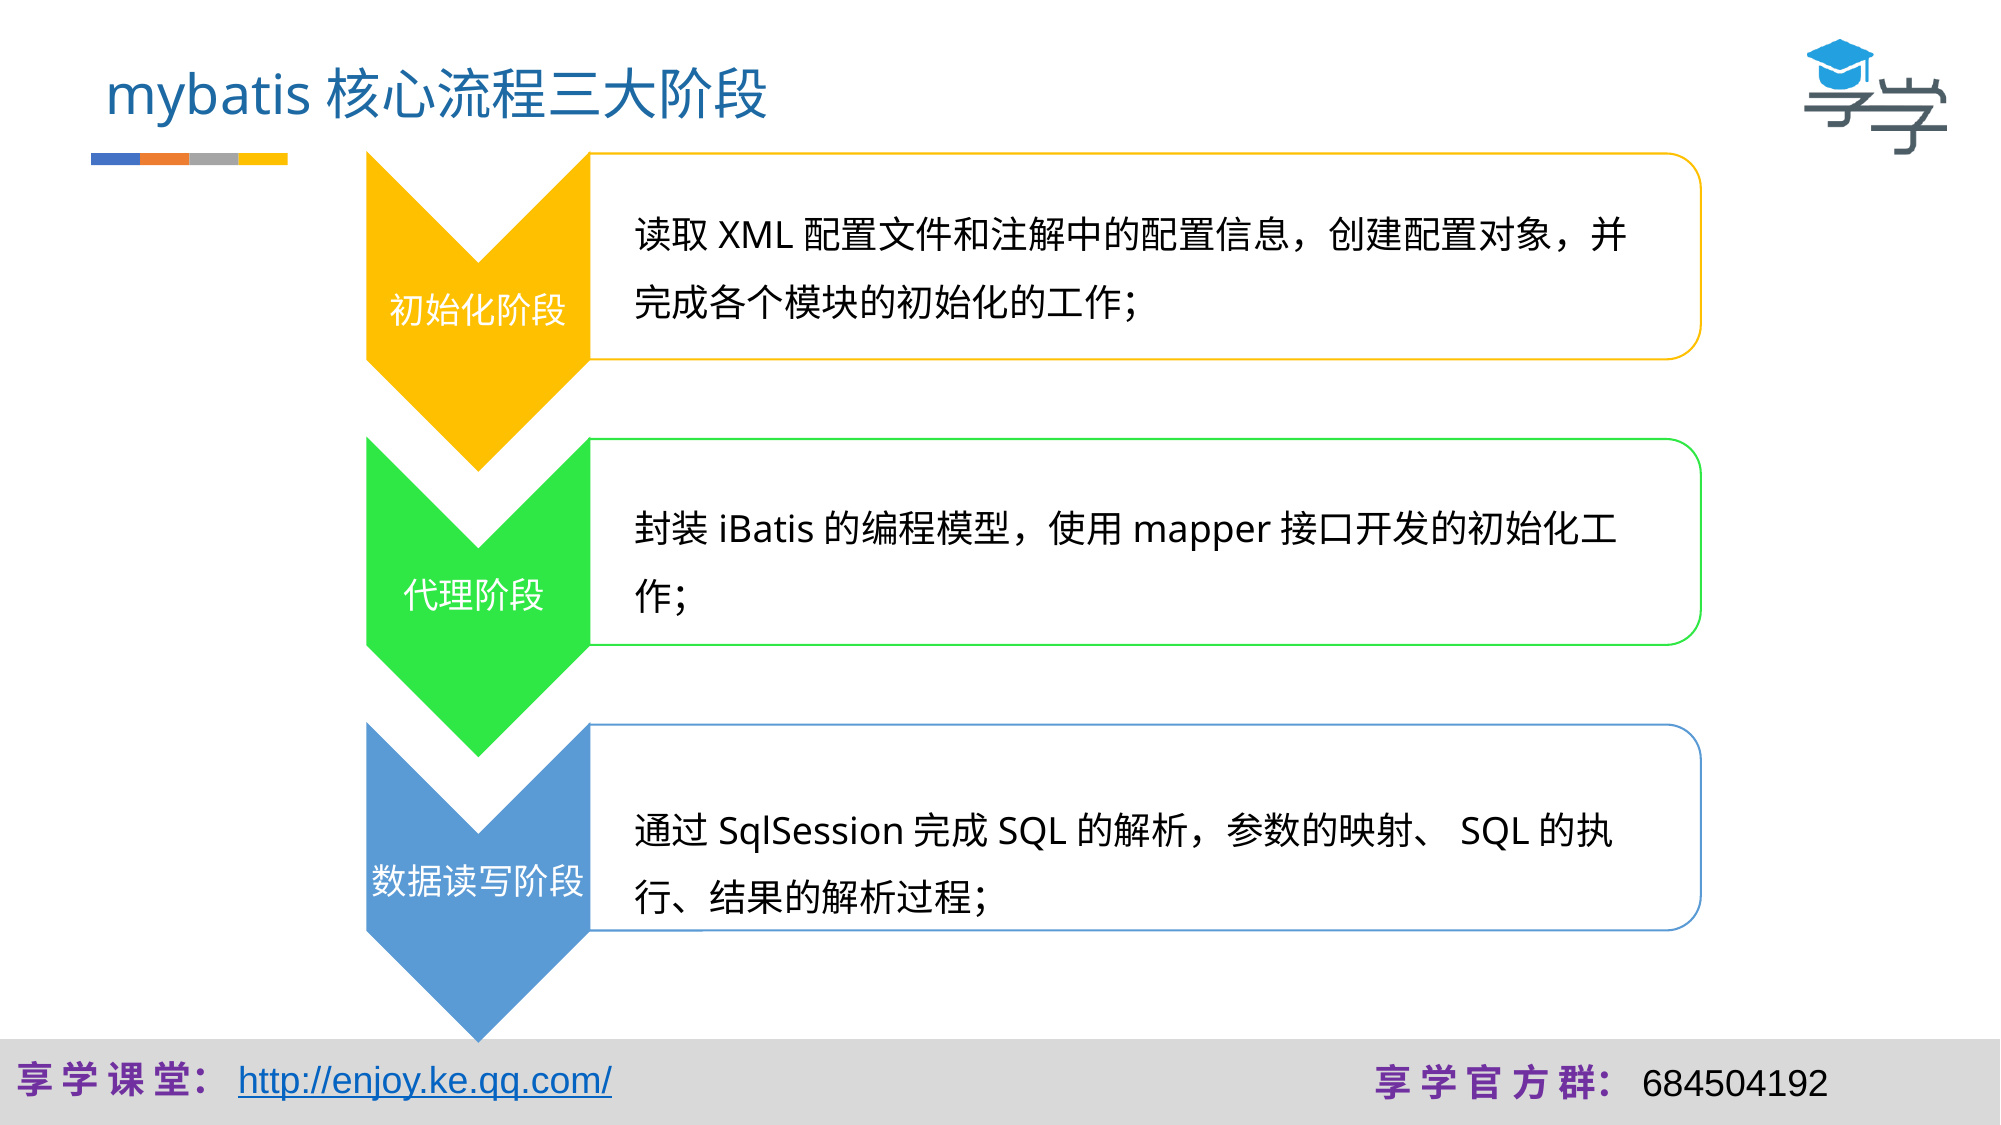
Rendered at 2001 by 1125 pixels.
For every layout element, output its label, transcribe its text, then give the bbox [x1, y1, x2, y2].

picture [1799, 20, 1952, 173]
text_box mybatis核心流程三大阶段 [105, 59, 1000, 127]
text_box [90, 152, 288, 166]
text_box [367, 152, 1701, 1042]
